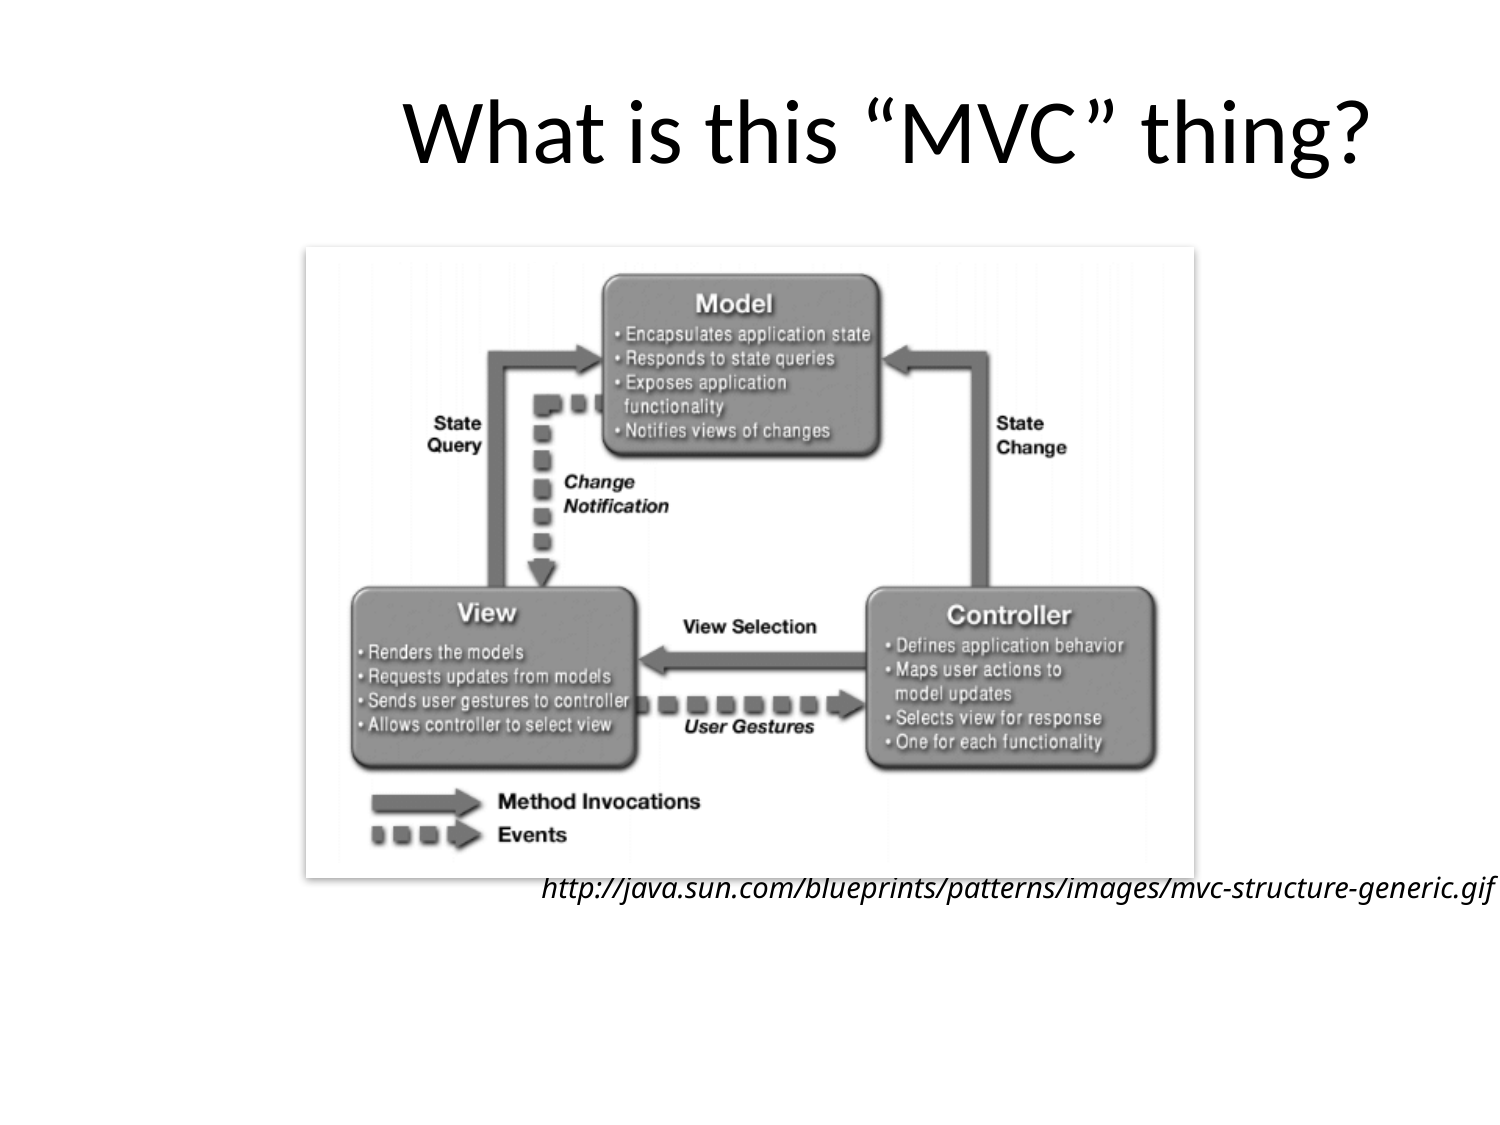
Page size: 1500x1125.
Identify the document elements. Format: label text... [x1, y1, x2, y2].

picture [319, 261, 1180, 864]
title What is this “MVC” thing? [108, 64, 1392, 166]
text_box http://java.sun.com/blueprints/patterns/images/mvc-structure-generic.gif [526, 862, 1500, 913]
